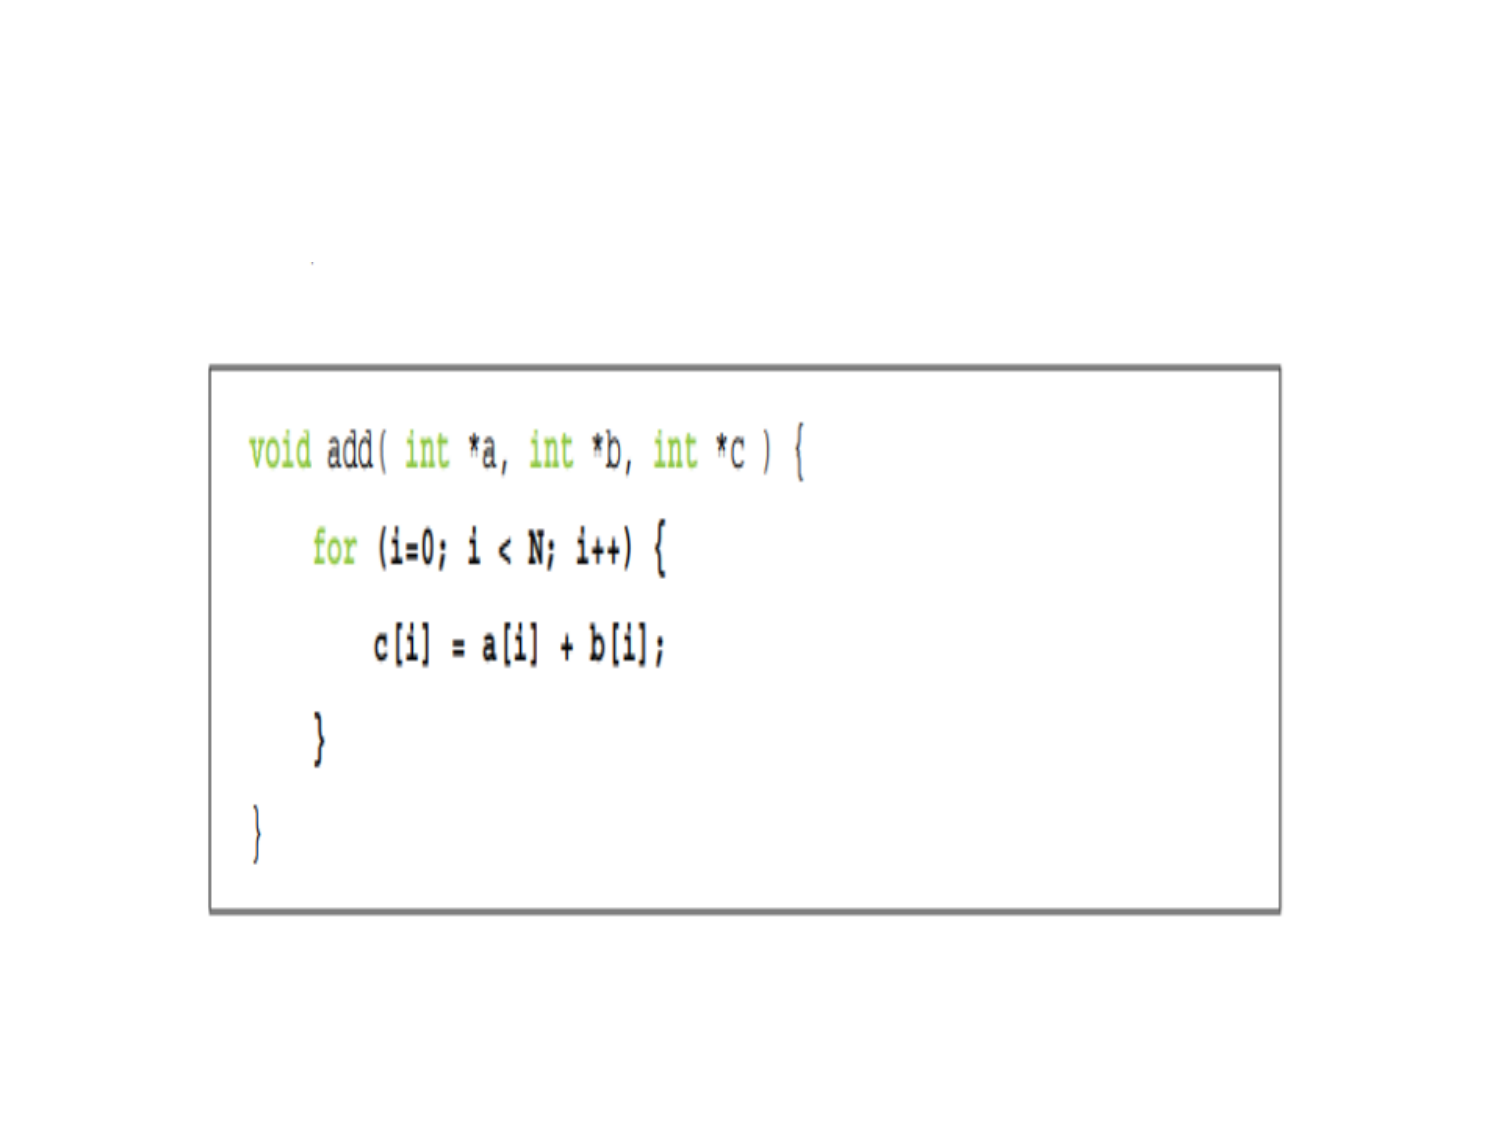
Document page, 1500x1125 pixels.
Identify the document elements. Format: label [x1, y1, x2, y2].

list [135, 262, 1365, 1013]
